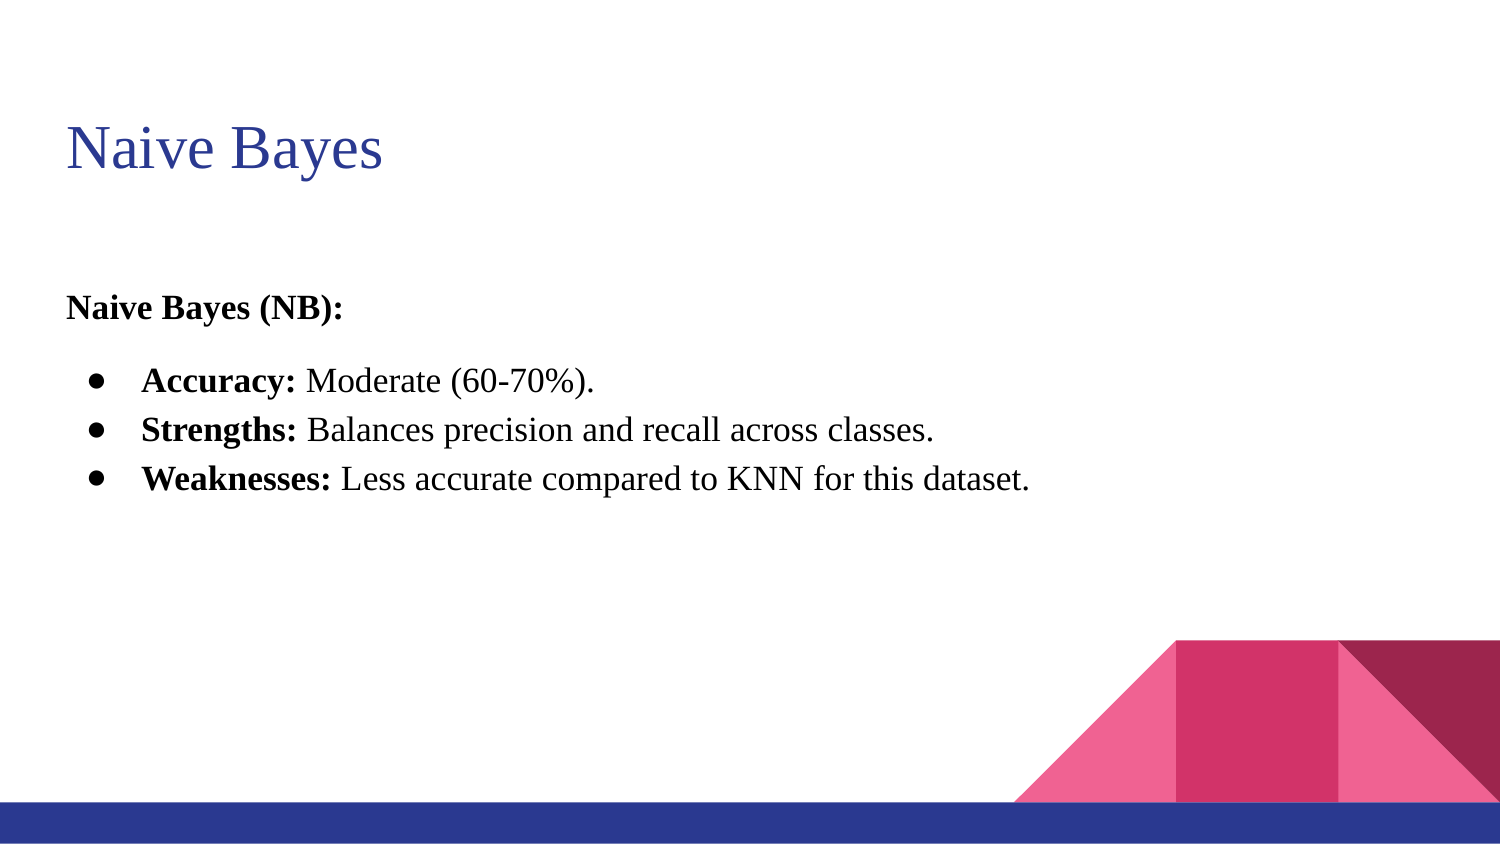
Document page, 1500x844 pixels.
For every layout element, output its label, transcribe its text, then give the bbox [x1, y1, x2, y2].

list Naive Bayes Naive Bayes (NB): Accuracy: Moderate (60-70%). Strengths: Balances precision and recall across classes. Weaknesses: Less accurate compared to KNN for this dataset. [51, 91, 1449, 750]
